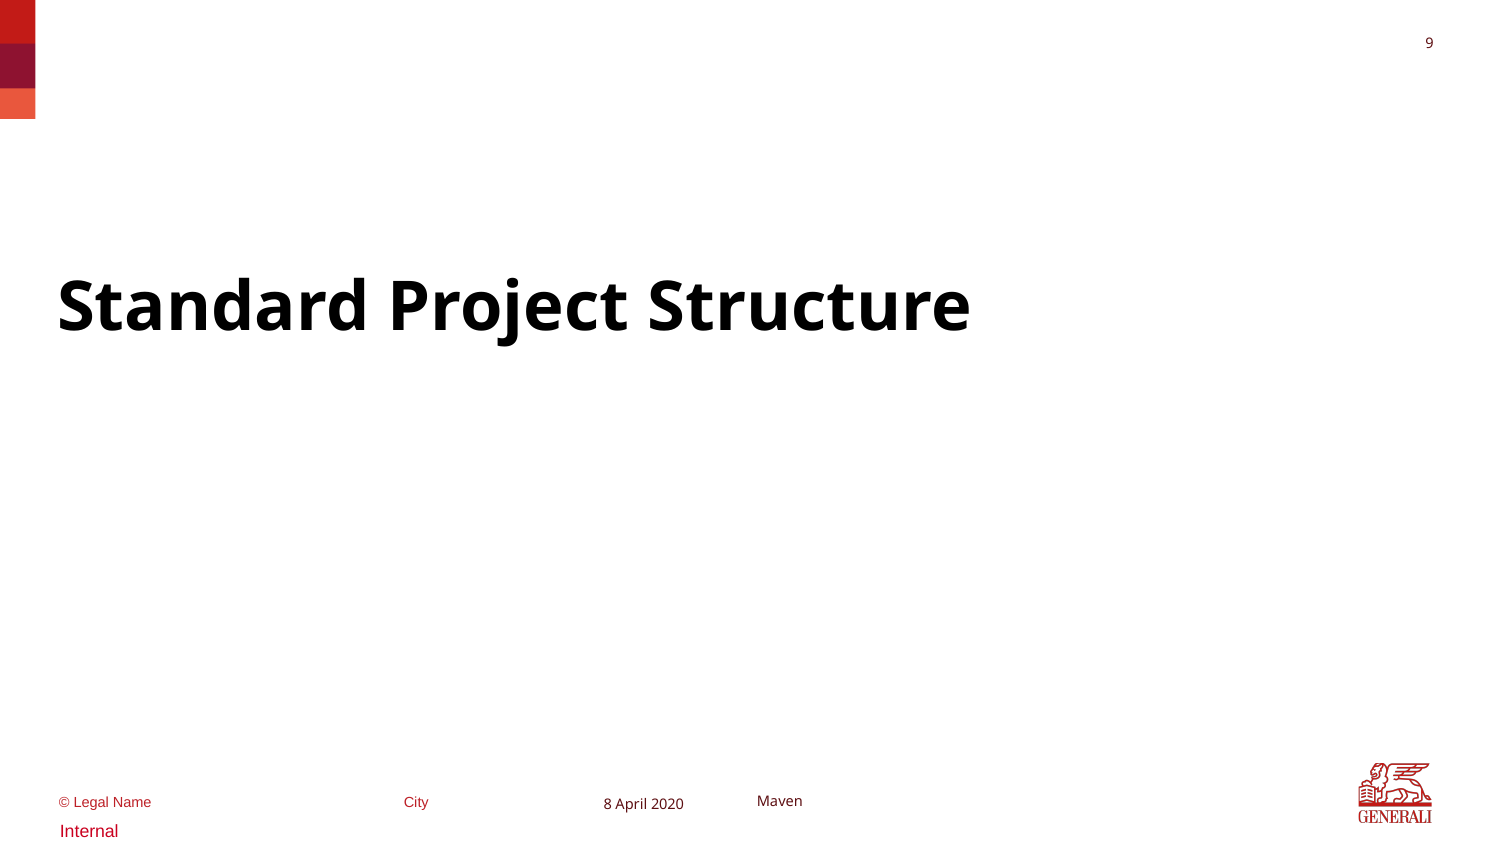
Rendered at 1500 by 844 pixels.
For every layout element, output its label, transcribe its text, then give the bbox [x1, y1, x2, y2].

list Standard Project Structure [56, 262, 1433, 436]
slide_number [603, 794, 735, 809]
slide_number 8 [1400, 33, 1434, 56]
footer Maven [756, 794, 1232, 809]
